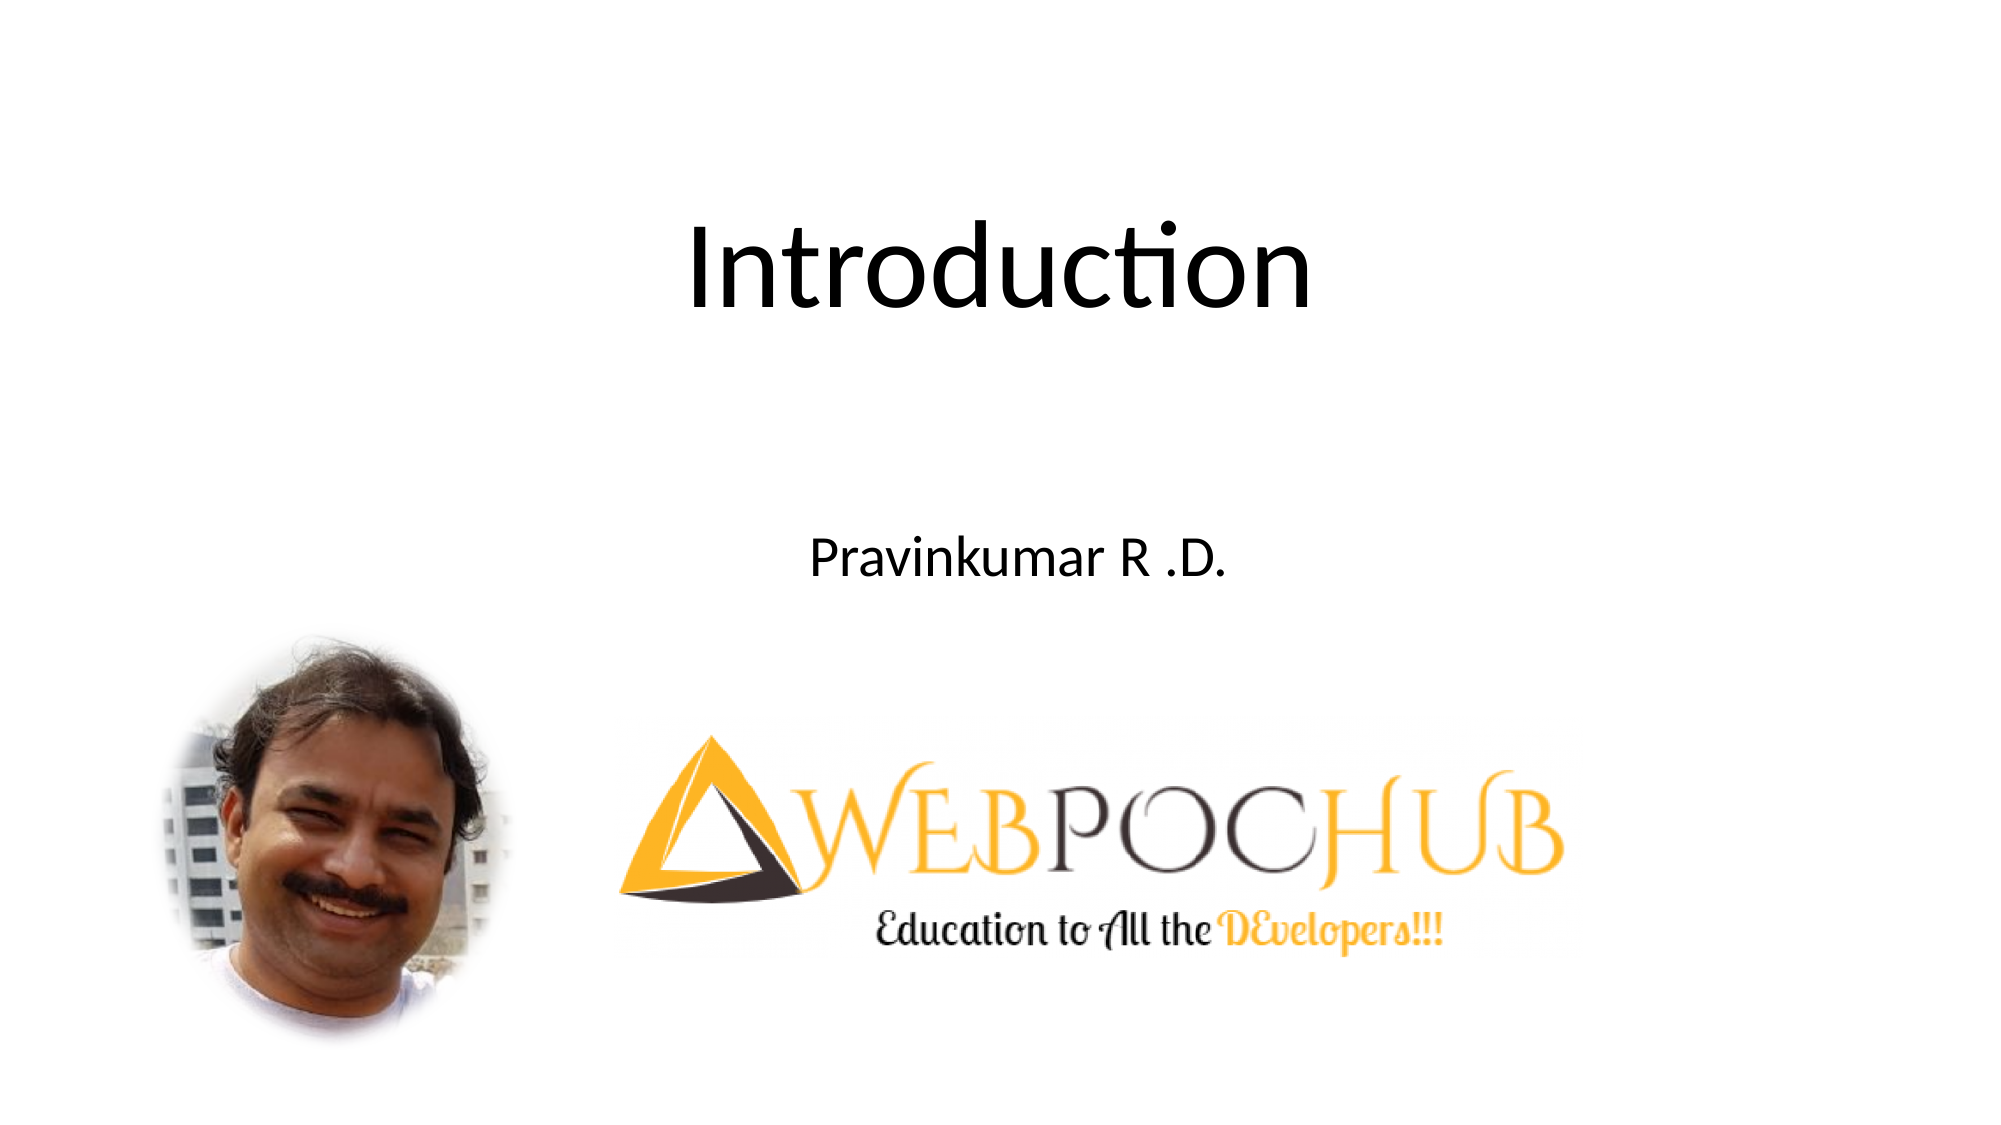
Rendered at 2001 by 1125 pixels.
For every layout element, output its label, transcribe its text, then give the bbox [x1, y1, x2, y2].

title Introduction [150, 136, 1850, 378]
picture [614, 715, 1583, 958]
picture [149, 621, 519, 1052]
text_box Pravinkumar R .D. [794, 511, 1244, 596]
